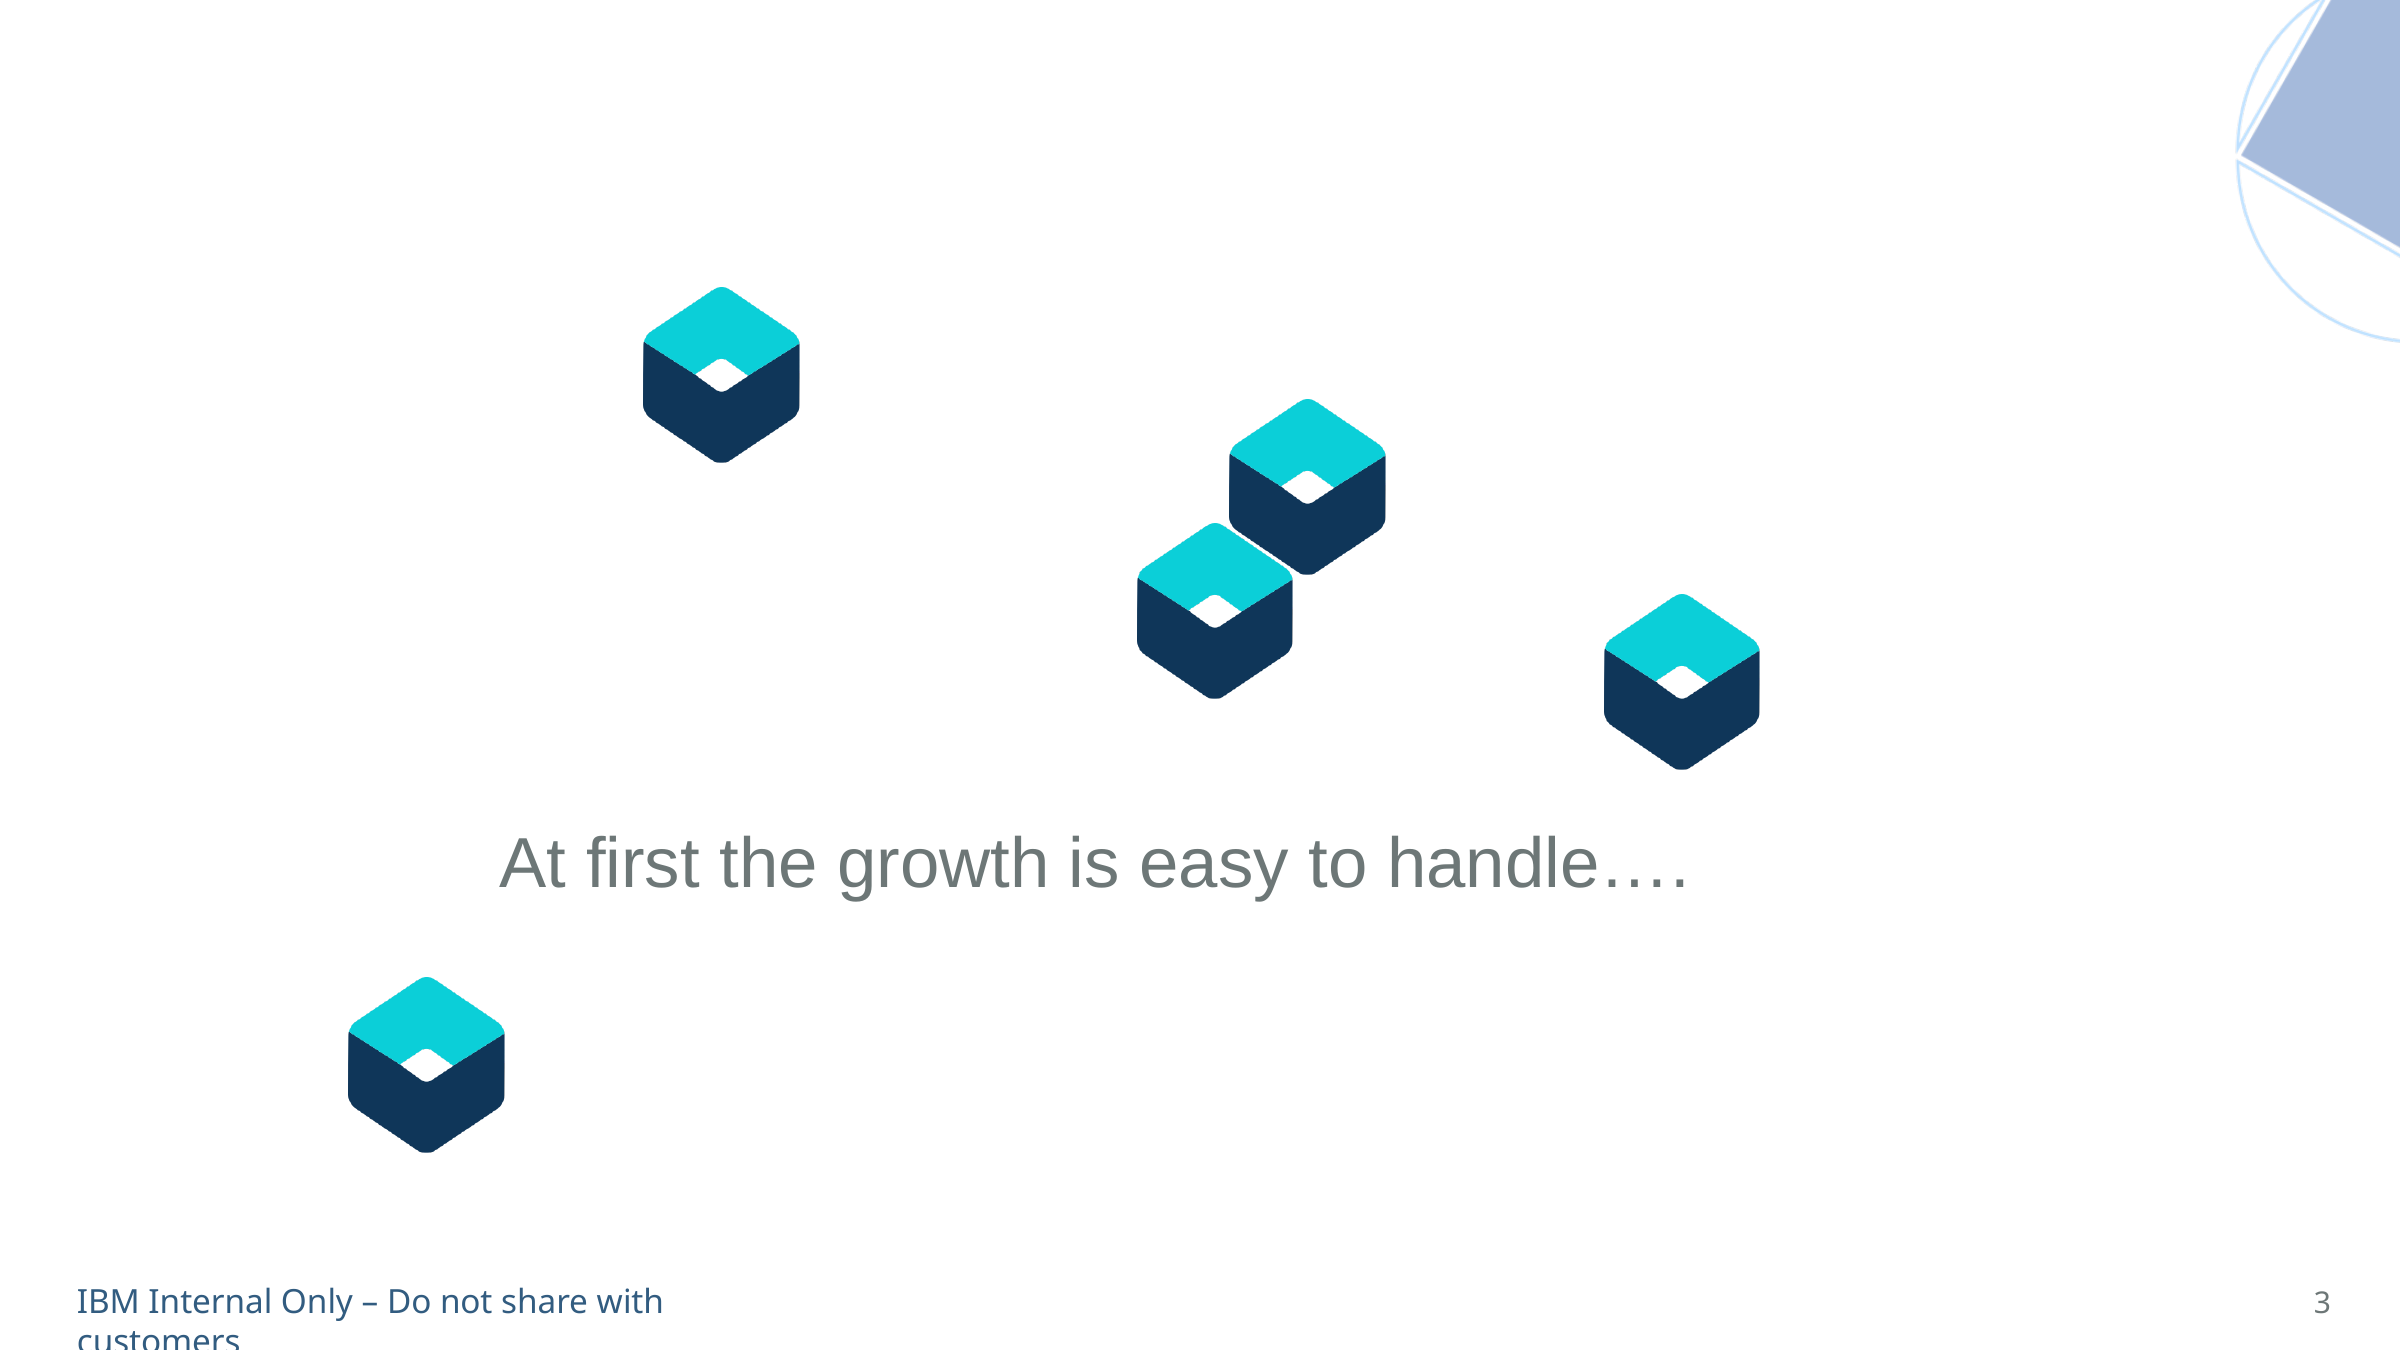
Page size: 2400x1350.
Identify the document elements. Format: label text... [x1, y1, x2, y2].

picture [643, 287, 800, 463]
text_box At first the growth is easy to handle…. [494, 811, 1697, 907]
picture [1136, 399, 1386, 699]
slide_number 3 [2240, 1268, 2346, 1340]
picture [1603, 593, 1761, 770]
picture [348, 977, 505, 1154]
